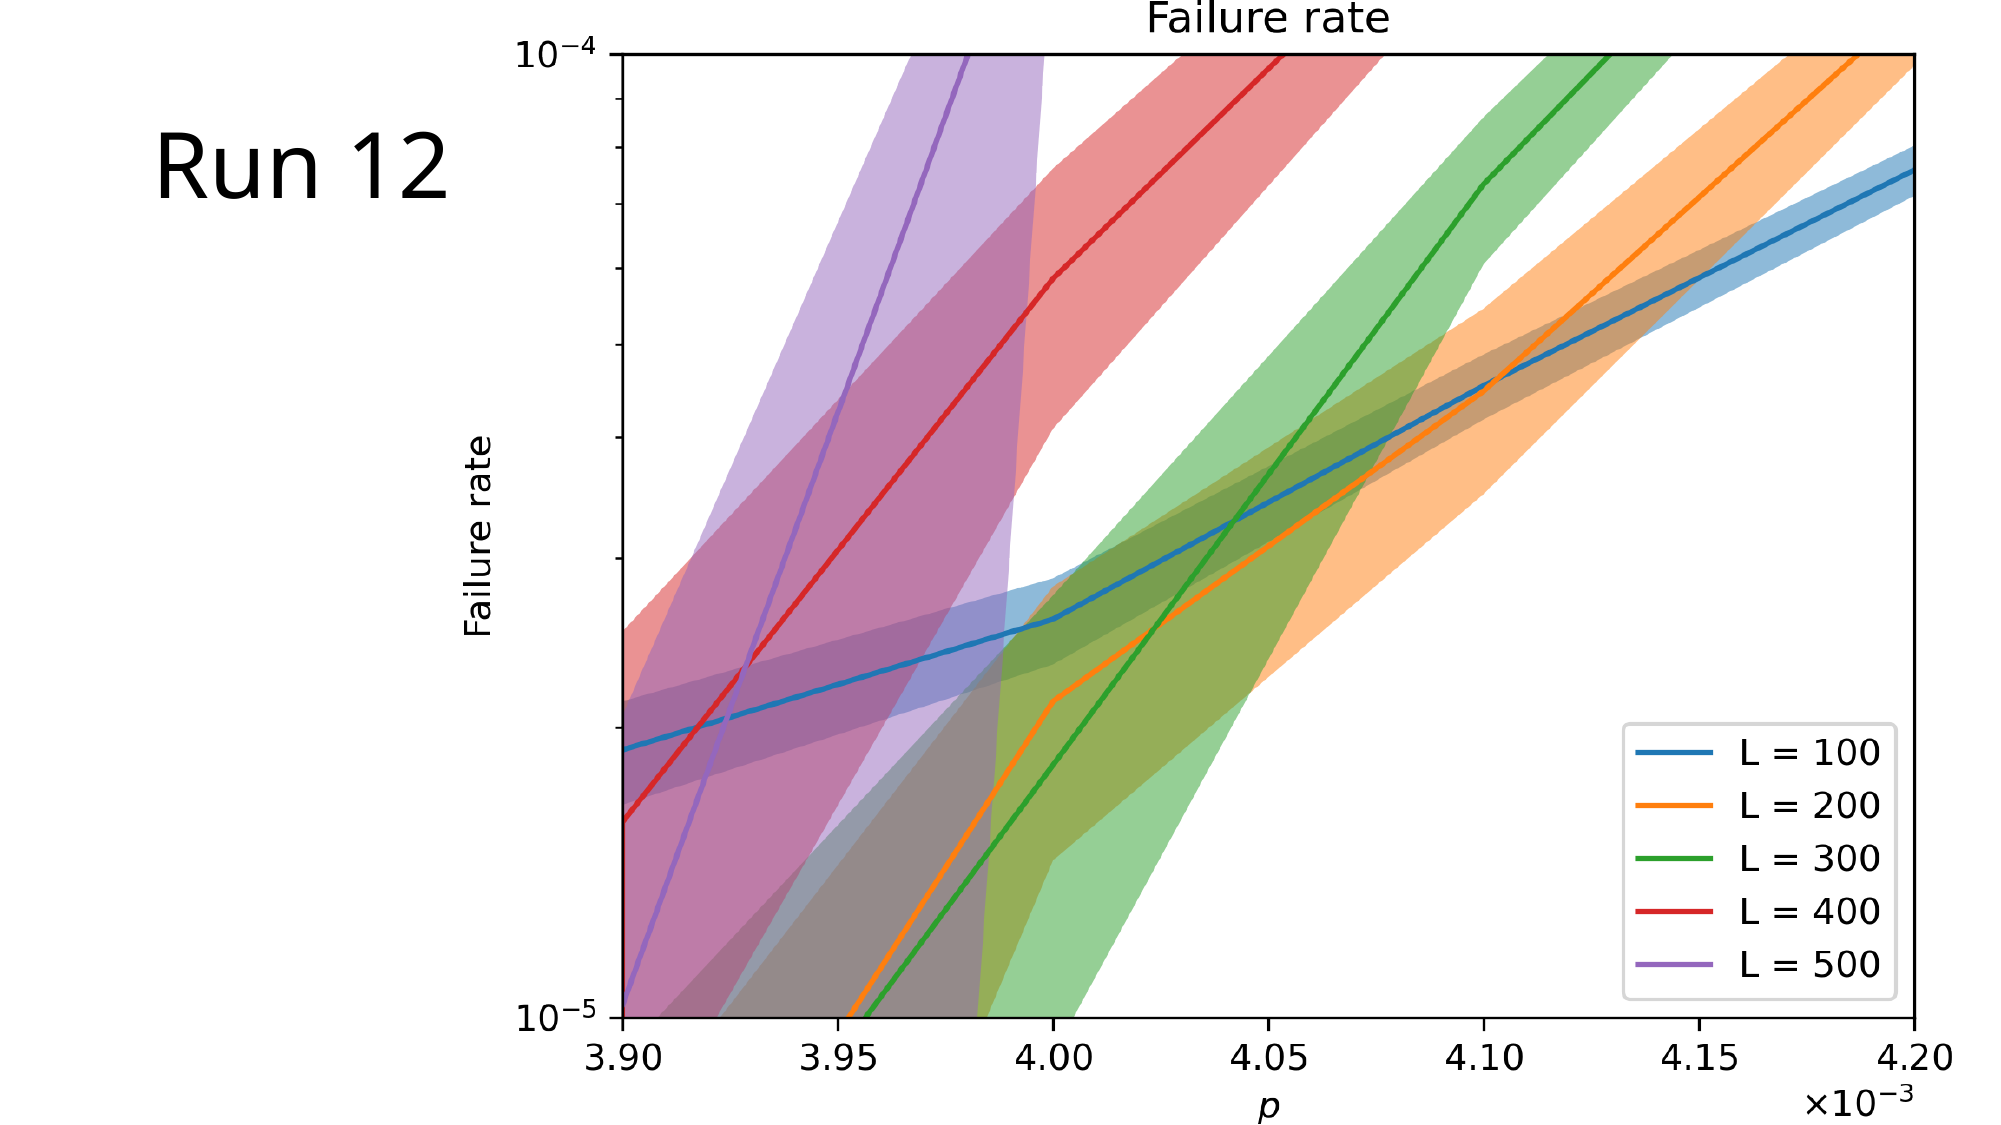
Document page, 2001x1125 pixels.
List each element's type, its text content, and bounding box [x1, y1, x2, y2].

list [462, 0, 1953, 1125]
title Run 12 [137, 59, 462, 278]
